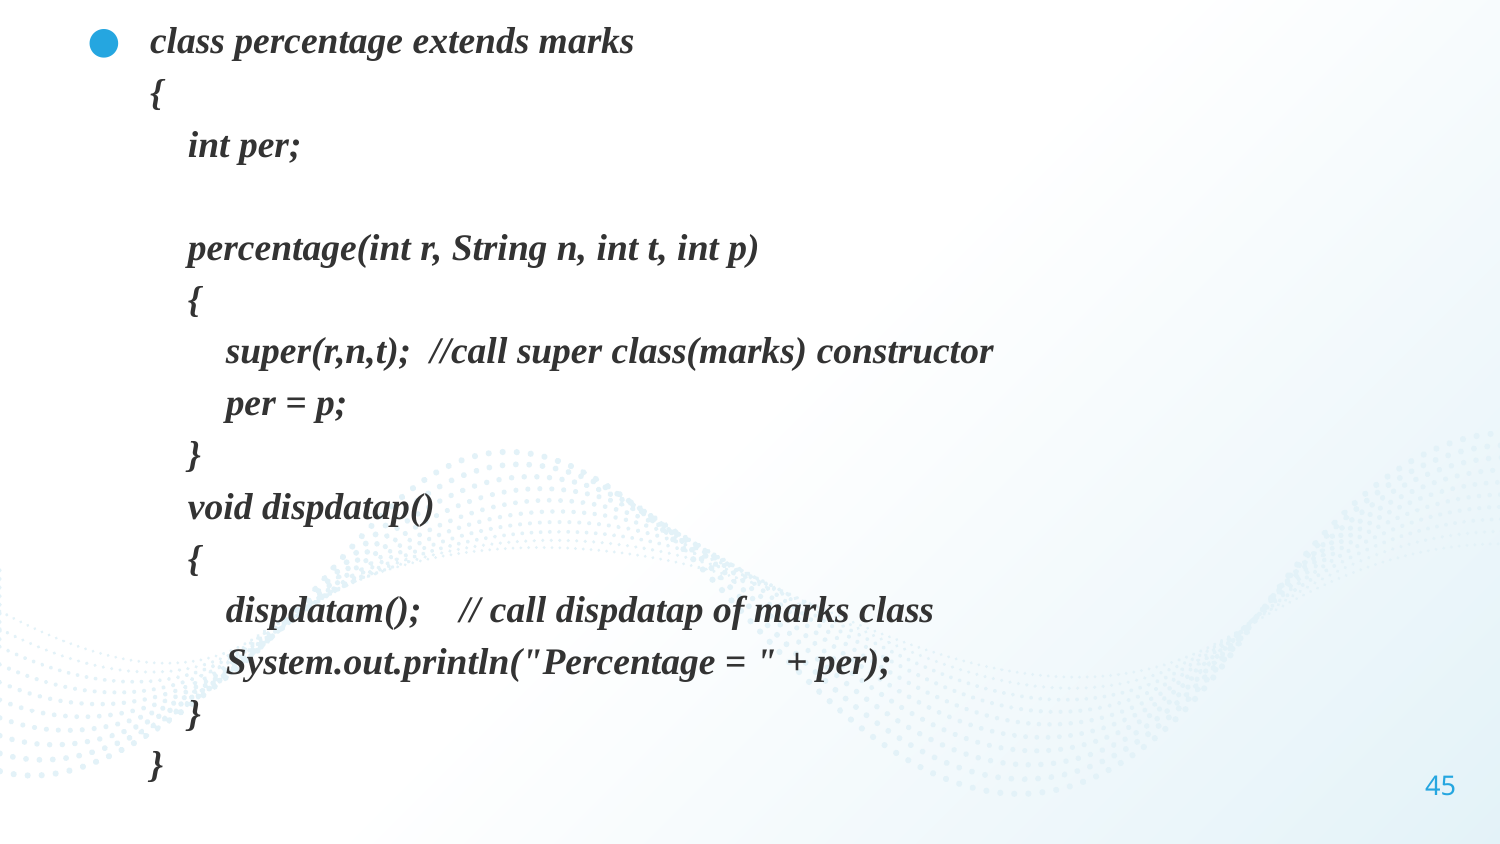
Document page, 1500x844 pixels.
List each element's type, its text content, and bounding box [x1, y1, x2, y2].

list class percentage extends marks { int per; percentage(int r, String n, int t, int p) { super(r,n,t); //call super class(marks) constructor per = p; } void dispdatap() { dispdatam(); // call dispdatap of marks class System.out.println("Percentage = " + per); } } [75, 9, 1388, 835]
slide_number 45 [1366, 754, 1457, 819]
